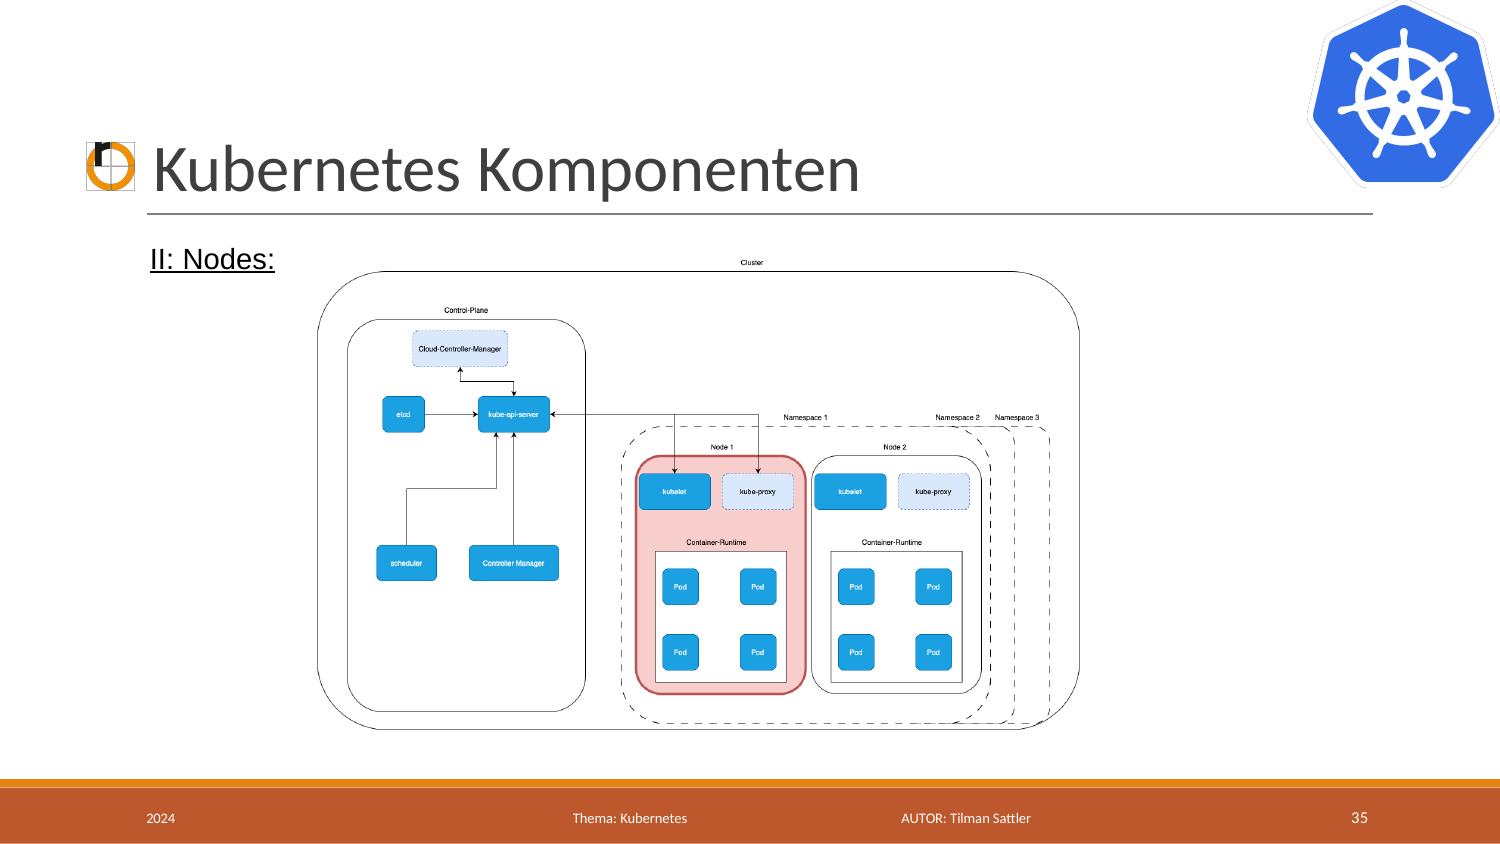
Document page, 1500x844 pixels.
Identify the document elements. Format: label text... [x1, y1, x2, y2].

picture [1307, 0, 1500, 188]
slide_number 2024 [135, 794, 440, 840]
title Kubernetes Komponenten [141, 32, 1380, 211]
footer Thema: Kubernetes AUTOR: Tilman Sattler [453, 794, 1152, 840]
text_box II: Nodes: [135, 233, 633, 283]
picture [83, 141, 136, 191]
picture [287, 253, 1103, 736]
slide_number 35 [1218, 794, 1380, 840]
